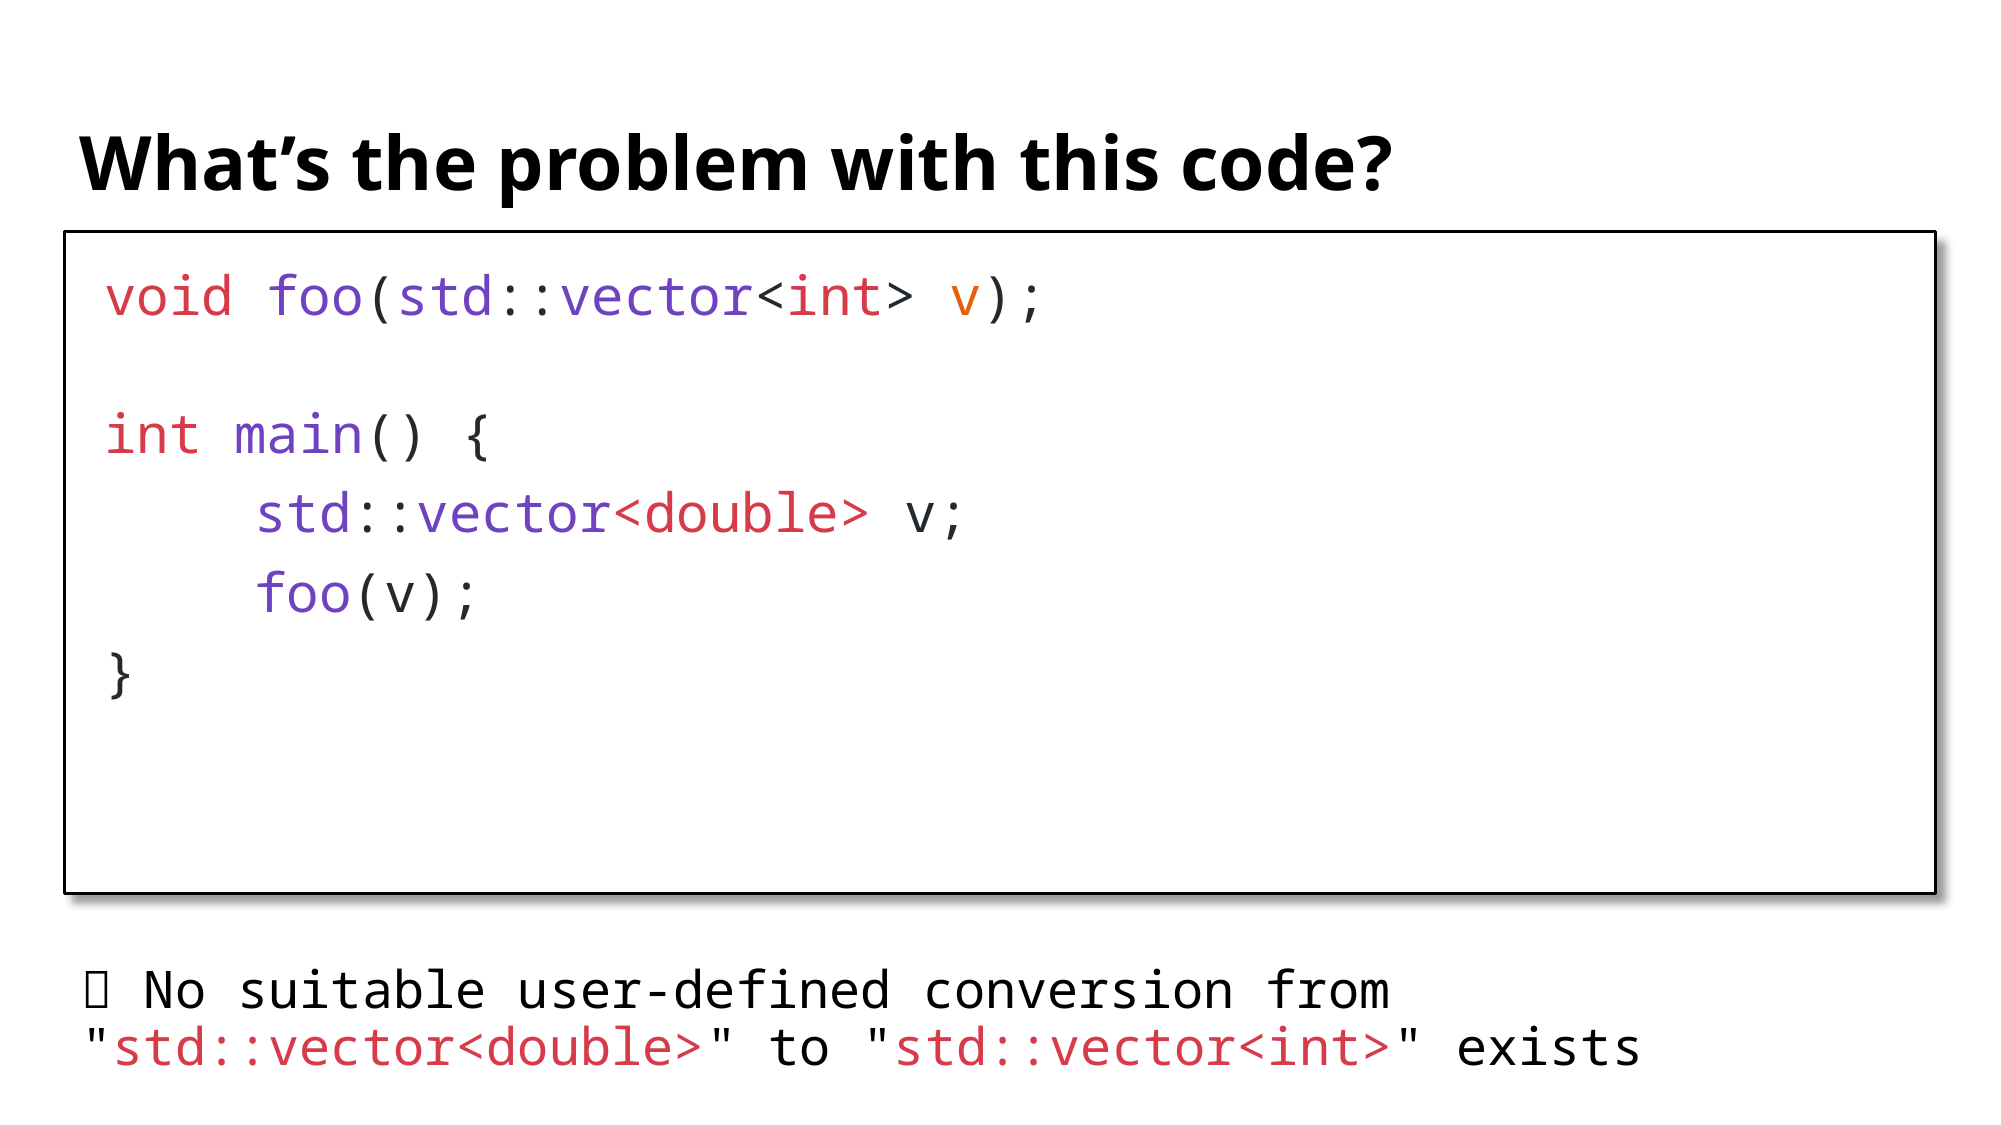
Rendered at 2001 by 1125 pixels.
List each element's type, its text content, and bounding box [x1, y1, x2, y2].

list void foo(std::vector<int> v); int main() { std::vector<double> v; foo(v); } [63, 230, 1937, 895]
list ❌ No suitable user-defined conversion from "std::vector<double>" to "std::vector<int>" exists [64, 956, 1936, 1085]
title What’s the problem with this code? [64, 103, 1936, 230]
